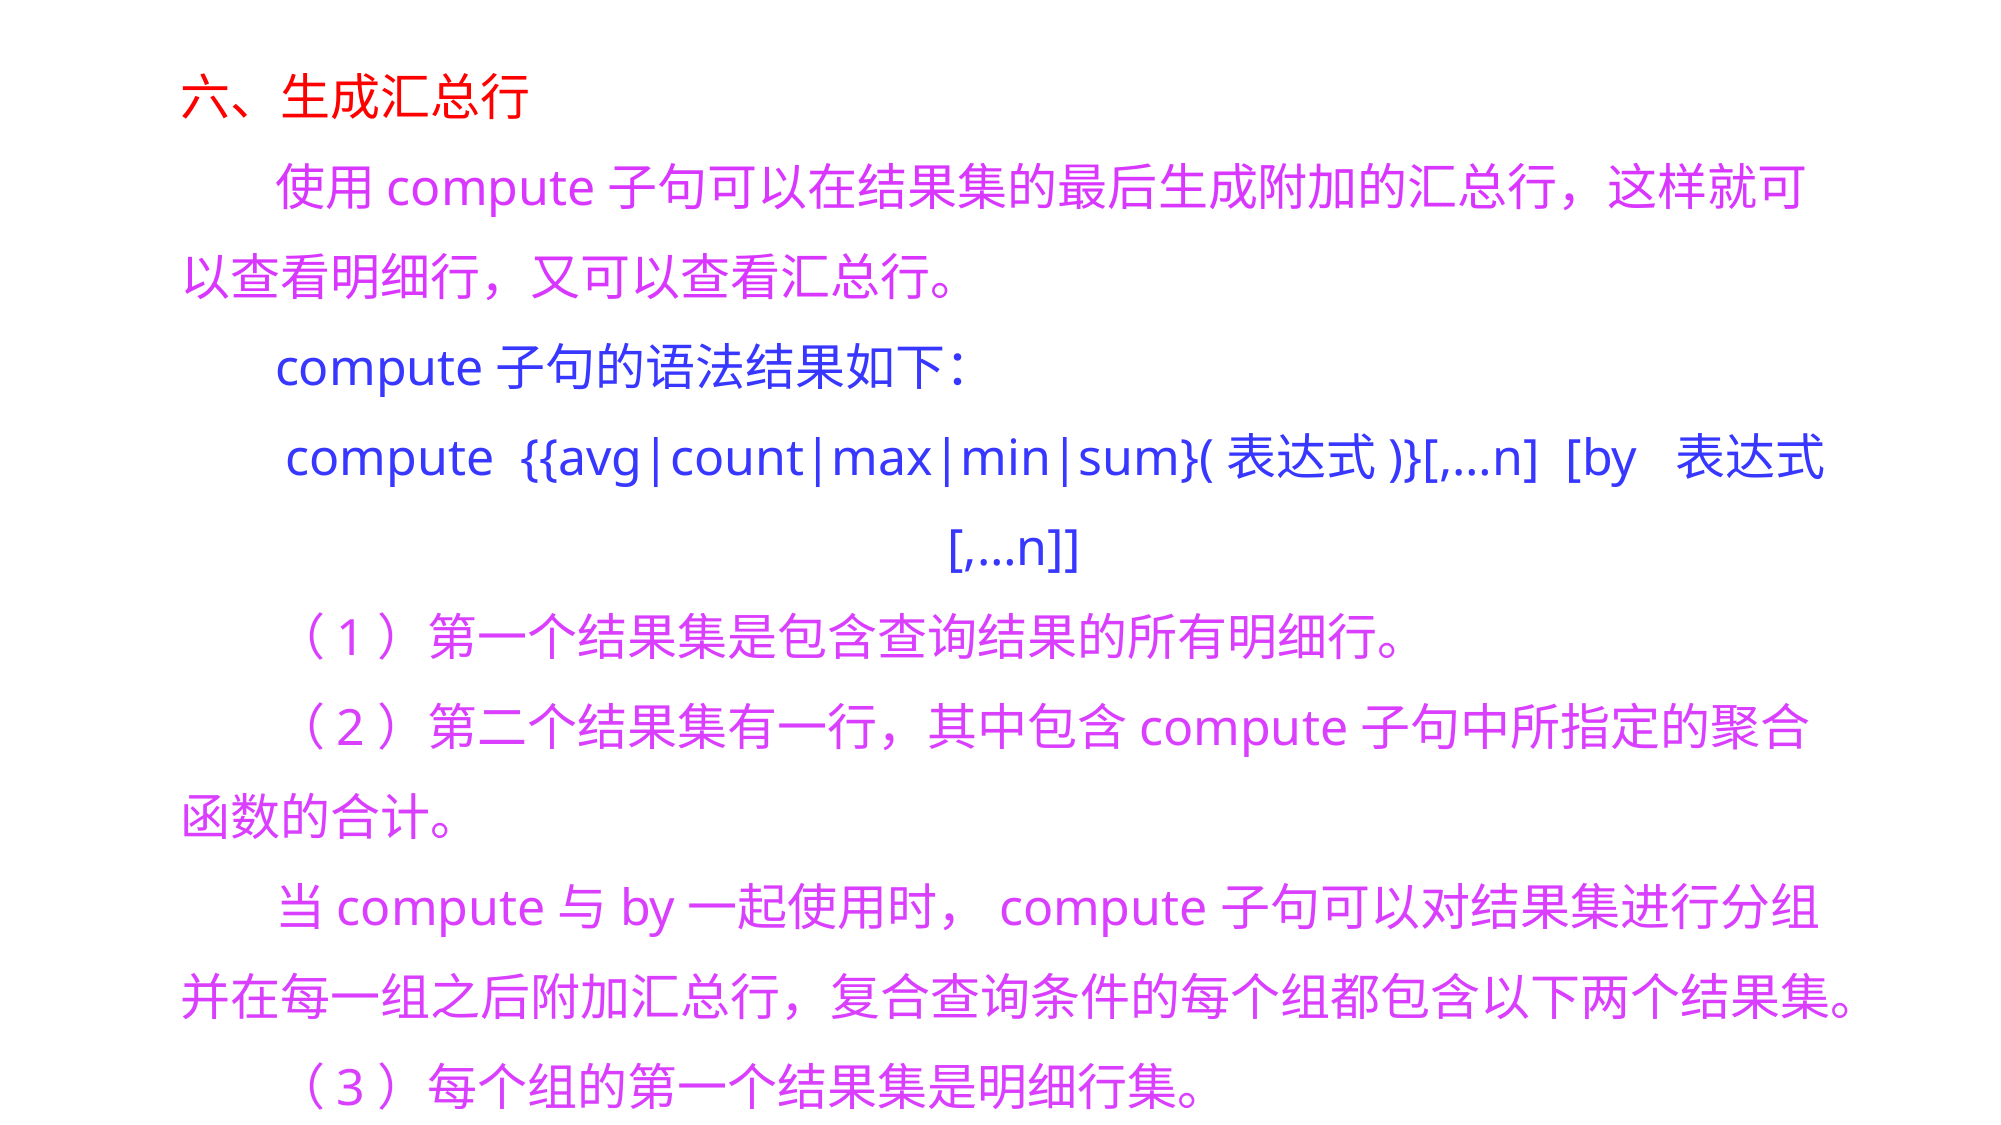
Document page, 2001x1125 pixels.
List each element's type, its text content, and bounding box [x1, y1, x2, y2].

text_box 六、生成汇总行 使用compute子句可以在结果集的最后生成附加的汇总行，这样就可以查看明细行，又可以查看汇总行。 compute子句的语法结果如下： compute {{avg|count|max|min|sum}(表达式)}[,…n] [by 表达式[,…n]] （1）第一个结果集是包含查询结果的所有明细行。 （2）第二个结果集有一行，其中包含compute子句中所指定的聚合函数的合计。 当compute与by一起使用时，compute子句可以对结果集进行分组并在每一组之后附加汇总行，复合查询条件的每个组都包含以下两个结果集。 （3）每个组的第一个结果集是明细行集。 [165, 28, 1863, 1124]
